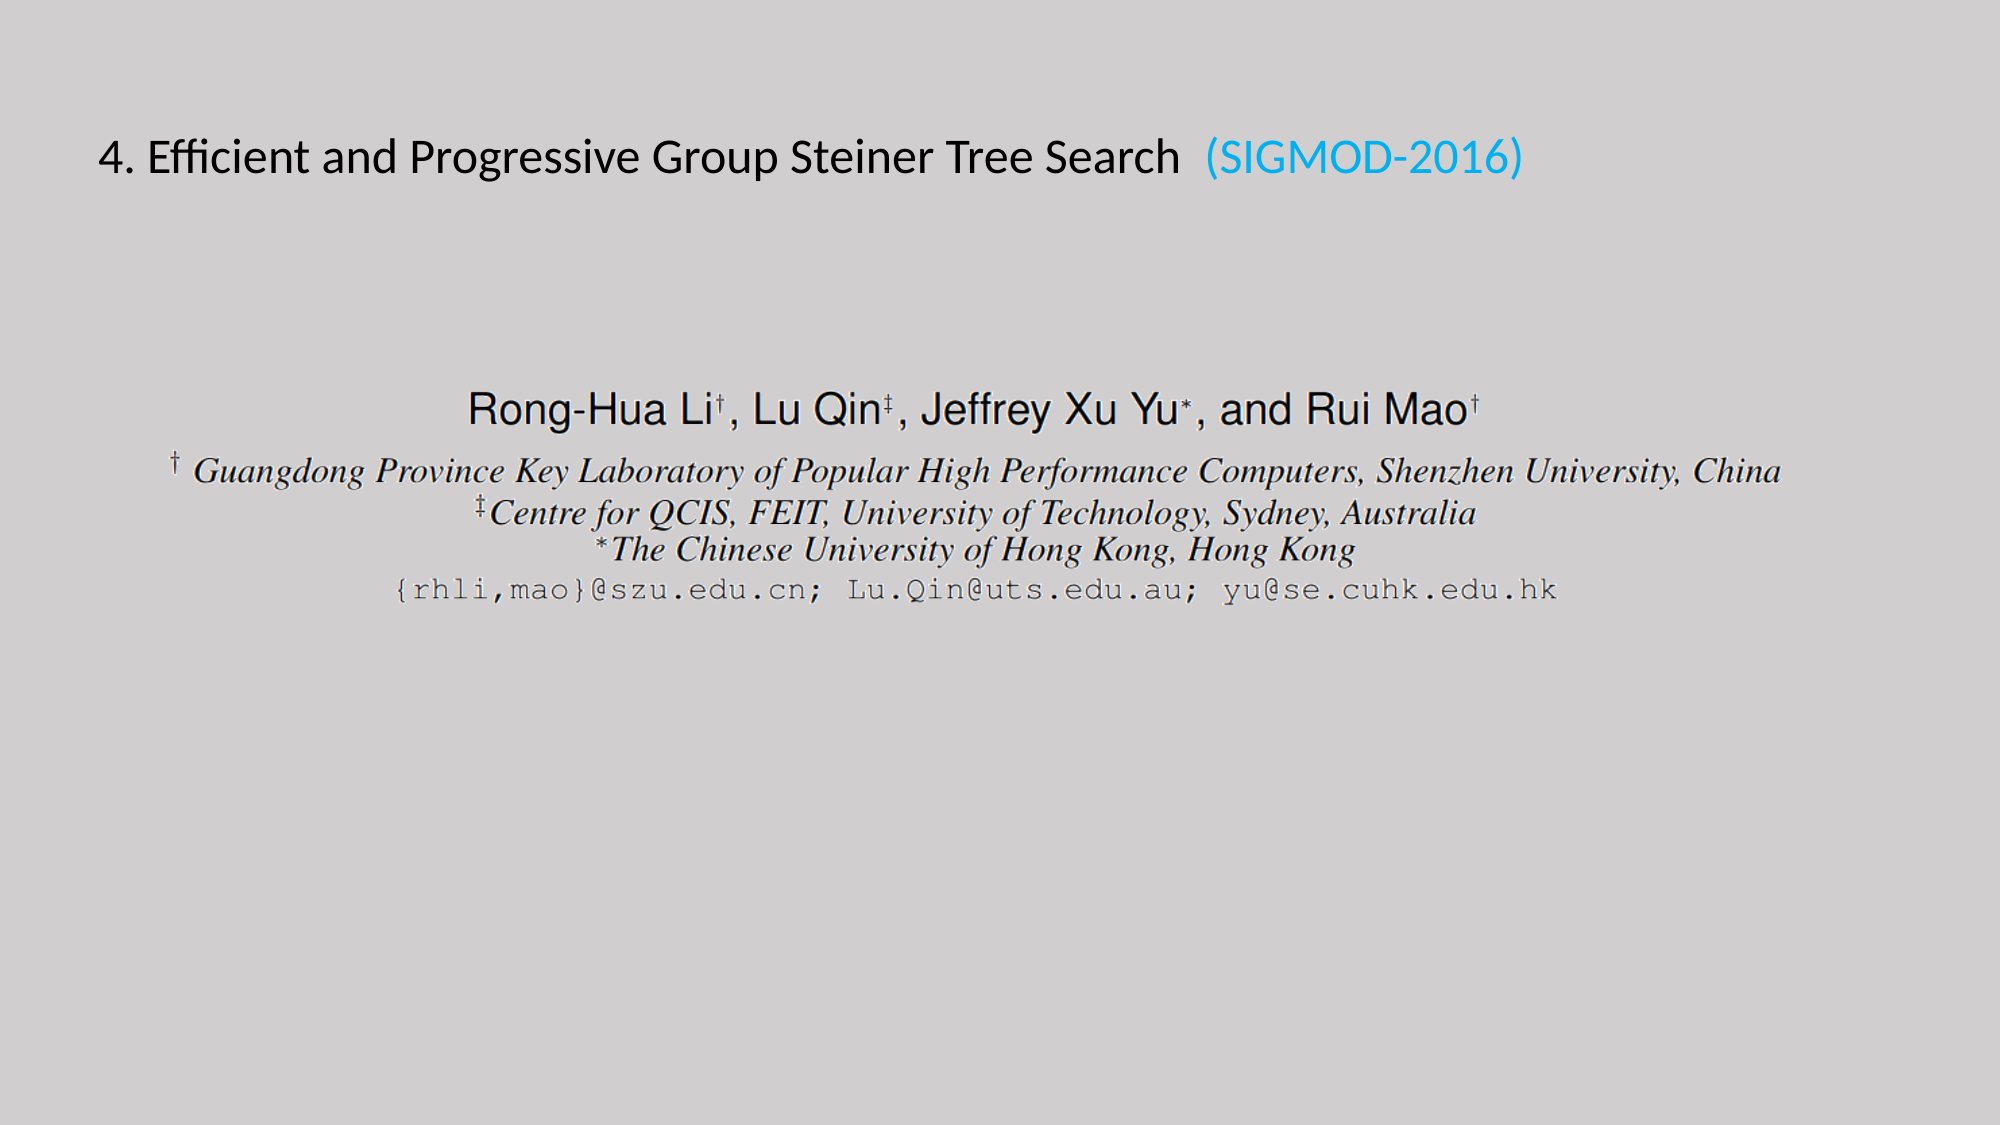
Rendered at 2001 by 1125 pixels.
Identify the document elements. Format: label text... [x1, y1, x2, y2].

picture [119, 354, 1847, 642]
text_box 4. Efficient and Progressive Group Steiner Tree Search (SIGMOD-2016) [83, 116, 1610, 192]
